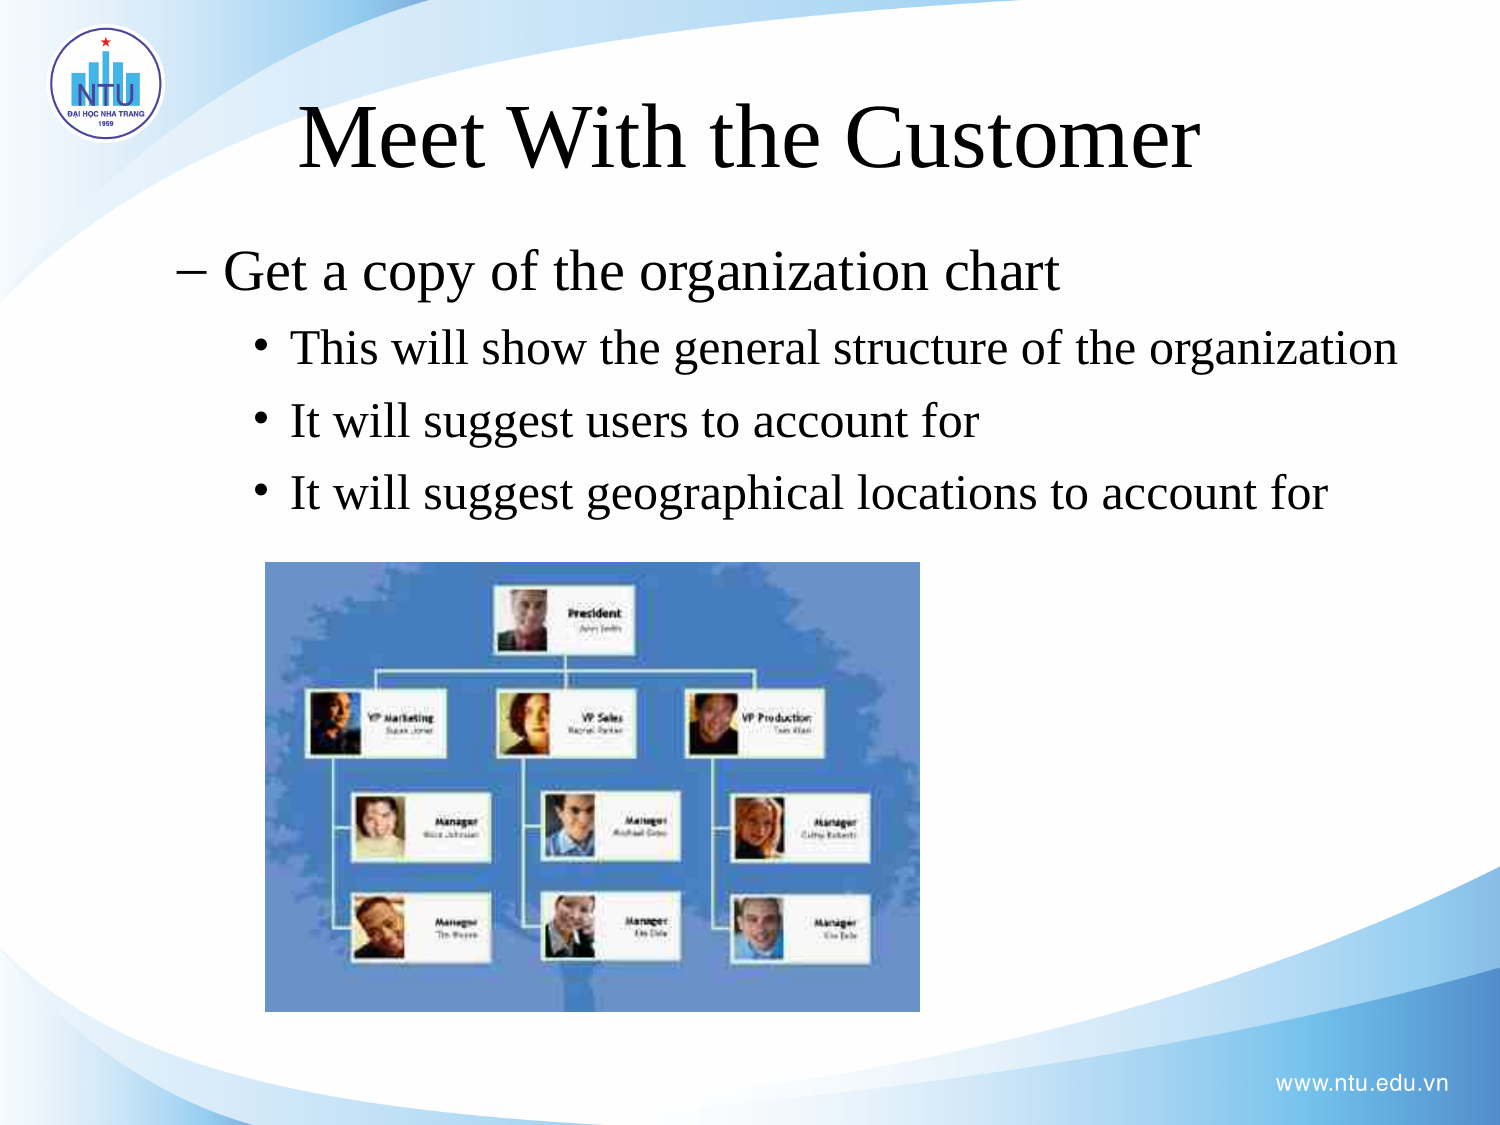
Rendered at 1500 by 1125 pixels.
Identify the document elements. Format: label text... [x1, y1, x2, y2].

text_box Meet With the Customer [112, 37, 1388, 224]
text_box Get a copy of the organization chart This will show the general structure of the organization It will suggest users to account for It will suggest geographical locations to account for [87, 224, 1450, 900]
picture [0, 0, 1500, 1125]
